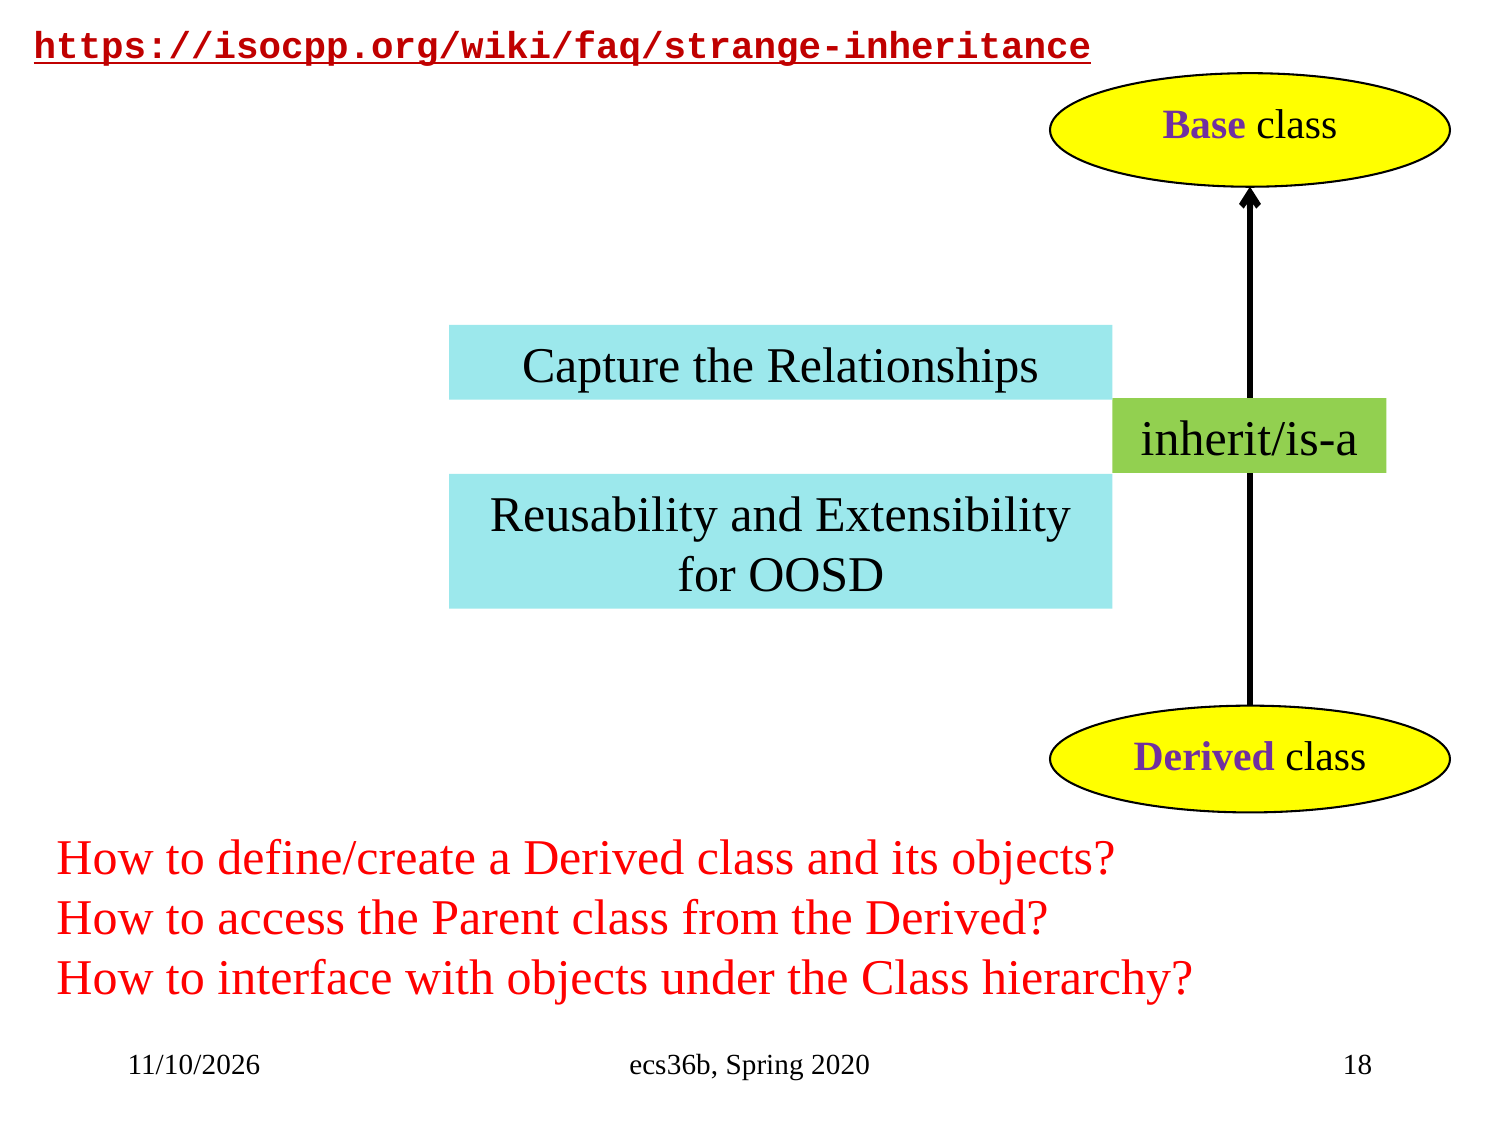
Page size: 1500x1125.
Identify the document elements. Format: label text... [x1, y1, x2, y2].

text_box How to define/create a Derived class and its objects? How to access the Parent class from the Derived? How to interface with objects under the Class hierarchy? [41, 817, 1210, 1013]
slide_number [112, 1024, 426, 1101]
footer ecs36b, Spring 2020 [512, 1024, 988, 1101]
text_box https://isocpp.org/wiki/faq/strange-inheritance [18, 13, 1163, 74]
text_box inherit/is-a [1254, 398, 1387, 473]
text_box Capture the Relationships [449, 324, 1113, 400]
text_box Reusability and Extensibility for OOSD [449, 473, 1113, 609]
slide_number 18 [1074, 1024, 1388, 1101]
text_box inherit/is-a [1112, 398, 1245, 473]
text_box Derived class [1050, 705, 1450, 813]
text_box Base class [1050, 73, 1450, 187]
